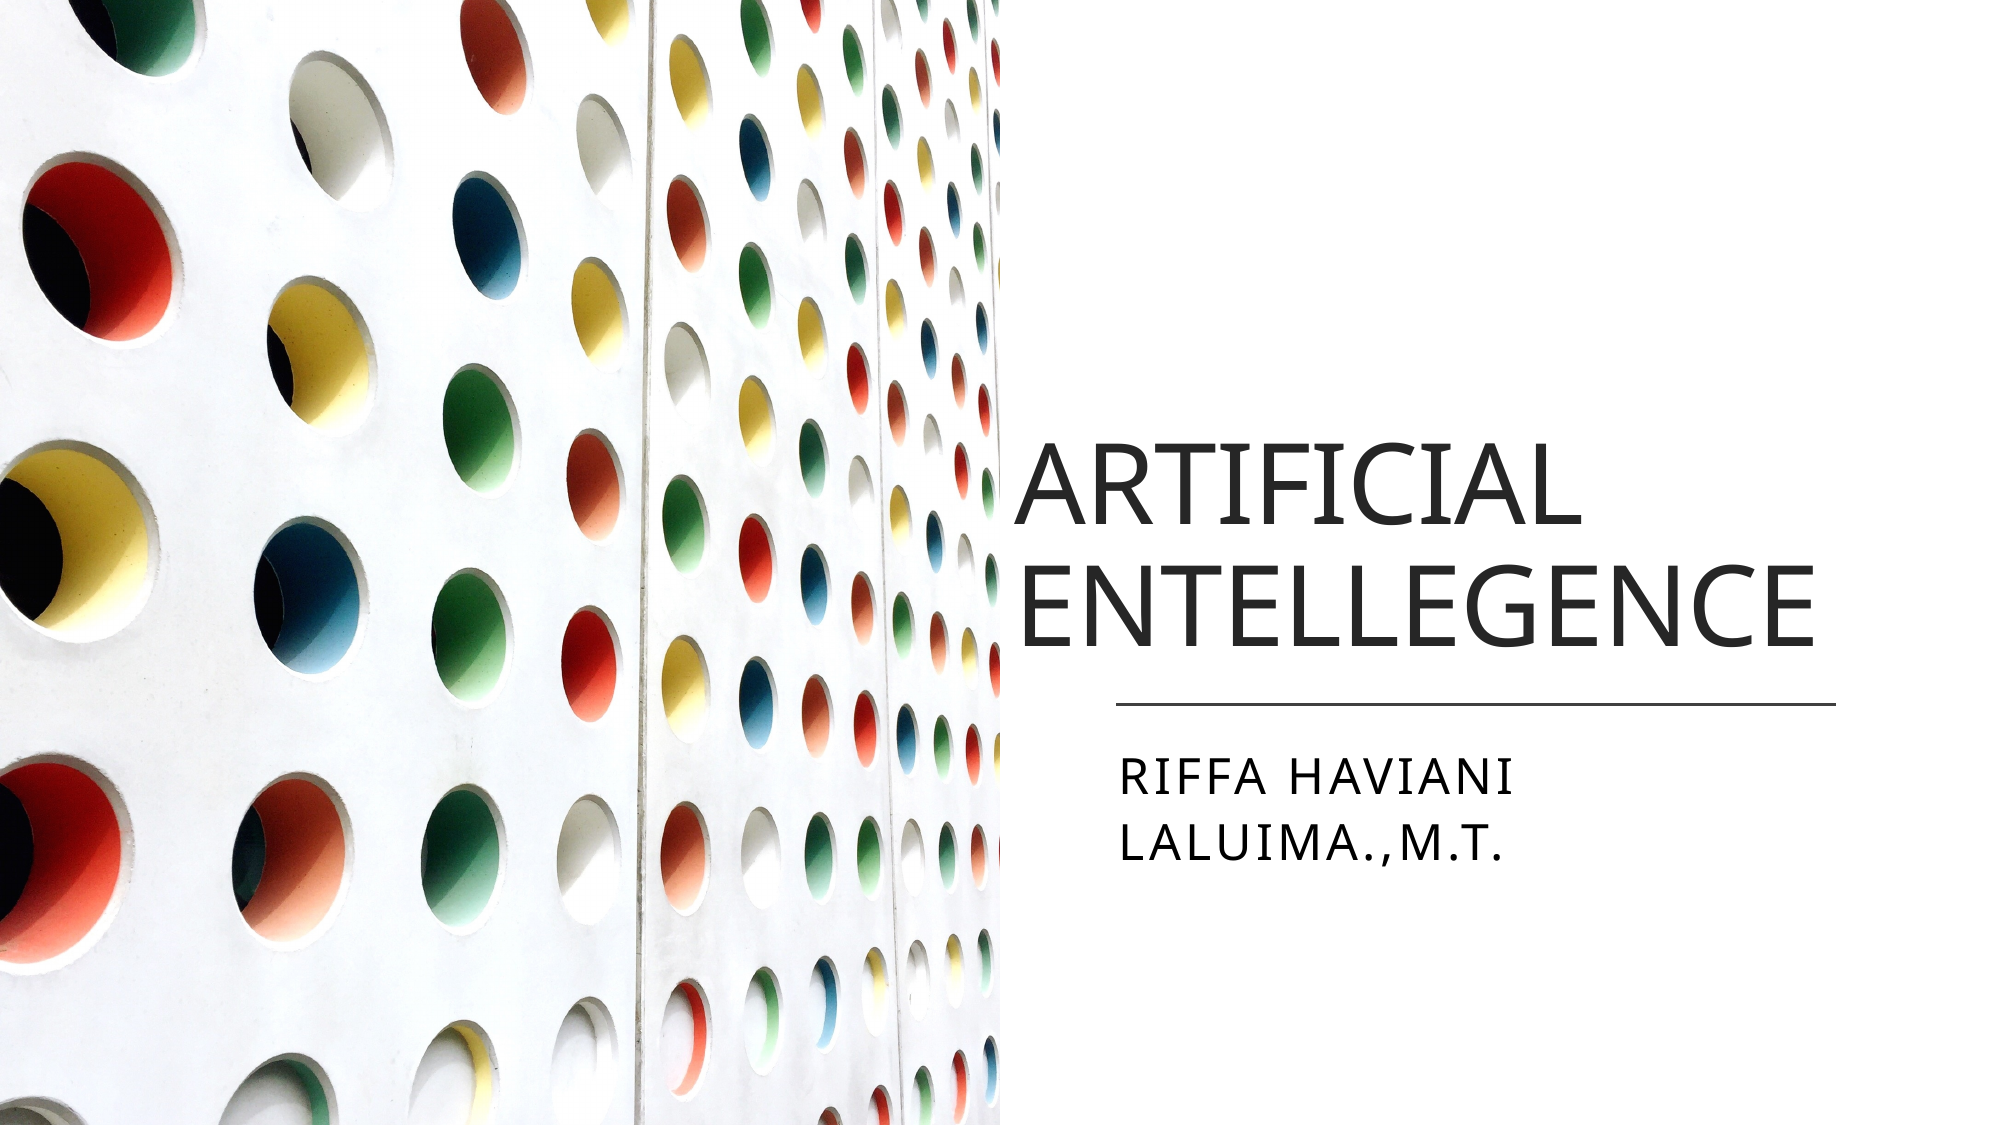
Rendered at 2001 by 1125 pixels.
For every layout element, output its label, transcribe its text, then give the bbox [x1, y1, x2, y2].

subtitle Riffa haviani laluima.,m.t. [1103, 730, 1897, 935]
picture [0, 0, 1001, 1125]
text_box [1006, 0, 2000, 1125]
title ARTIFICIAL ENTELLEGENCE [1008, 104, 1894, 679]
